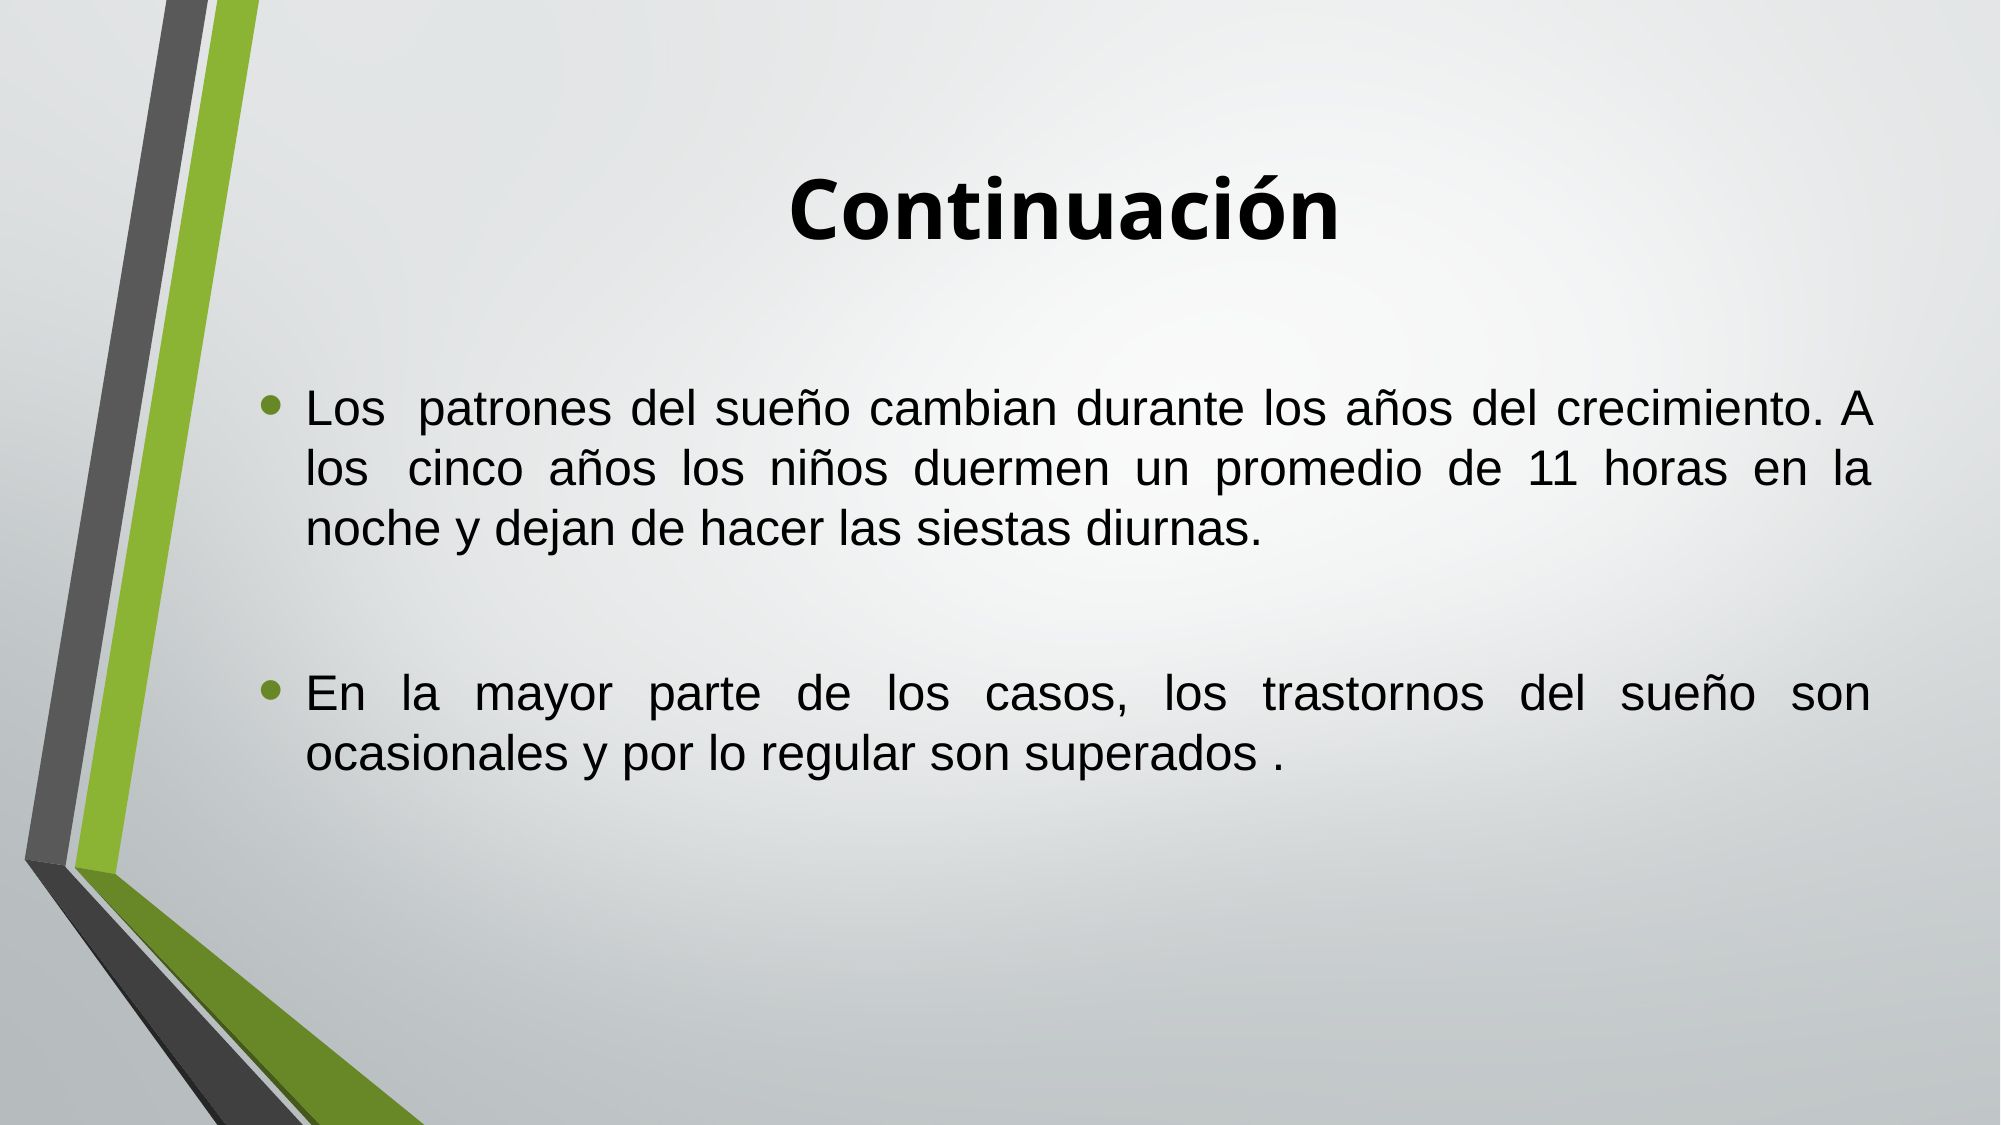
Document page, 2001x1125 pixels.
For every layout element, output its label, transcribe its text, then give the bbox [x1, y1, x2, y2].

title Continuación [243, 112, 1887, 287]
list Los patrones del sueño cambian durante los años del crecimiento. A los cinco años los niños duermen un promedio de 11 horas en la noche y dejan de hacer las siestas diurnas. En la mayor parte de los casos, los trastornos del sueño son ocasionales y por lo regular son superados . [243, 287, 1887, 950]
